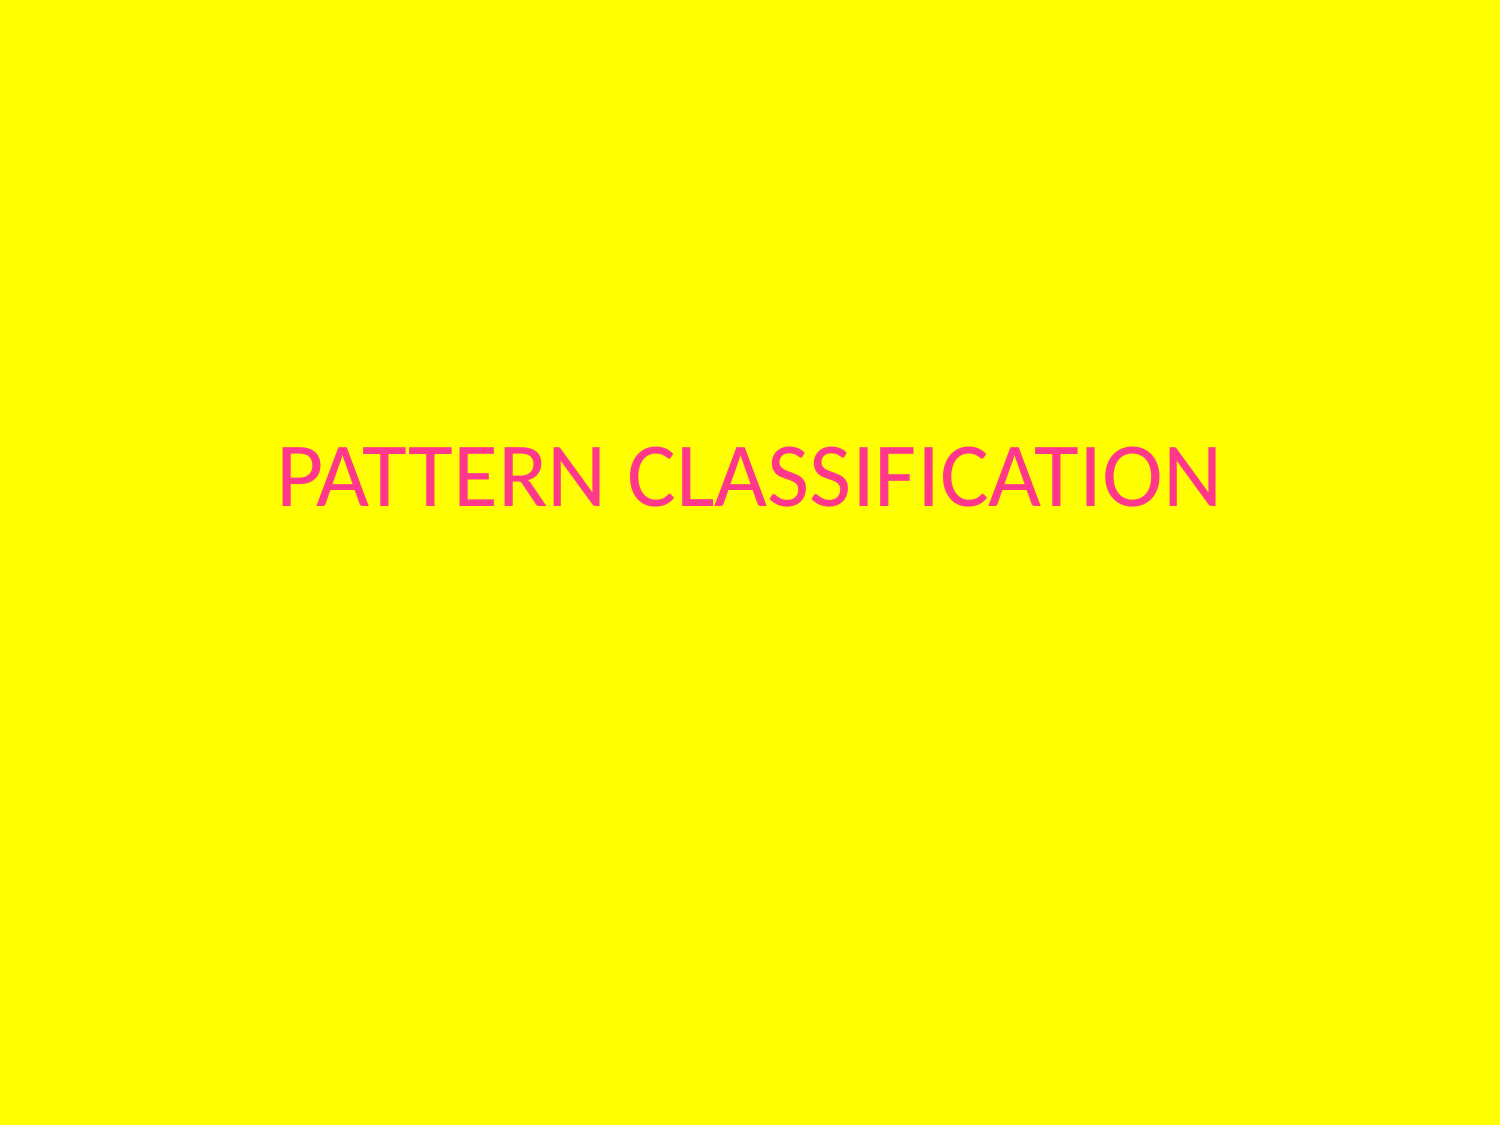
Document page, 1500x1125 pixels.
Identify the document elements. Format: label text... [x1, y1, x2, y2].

title PATTERN CLASSIFICATION [112, 349, 1388, 591]
